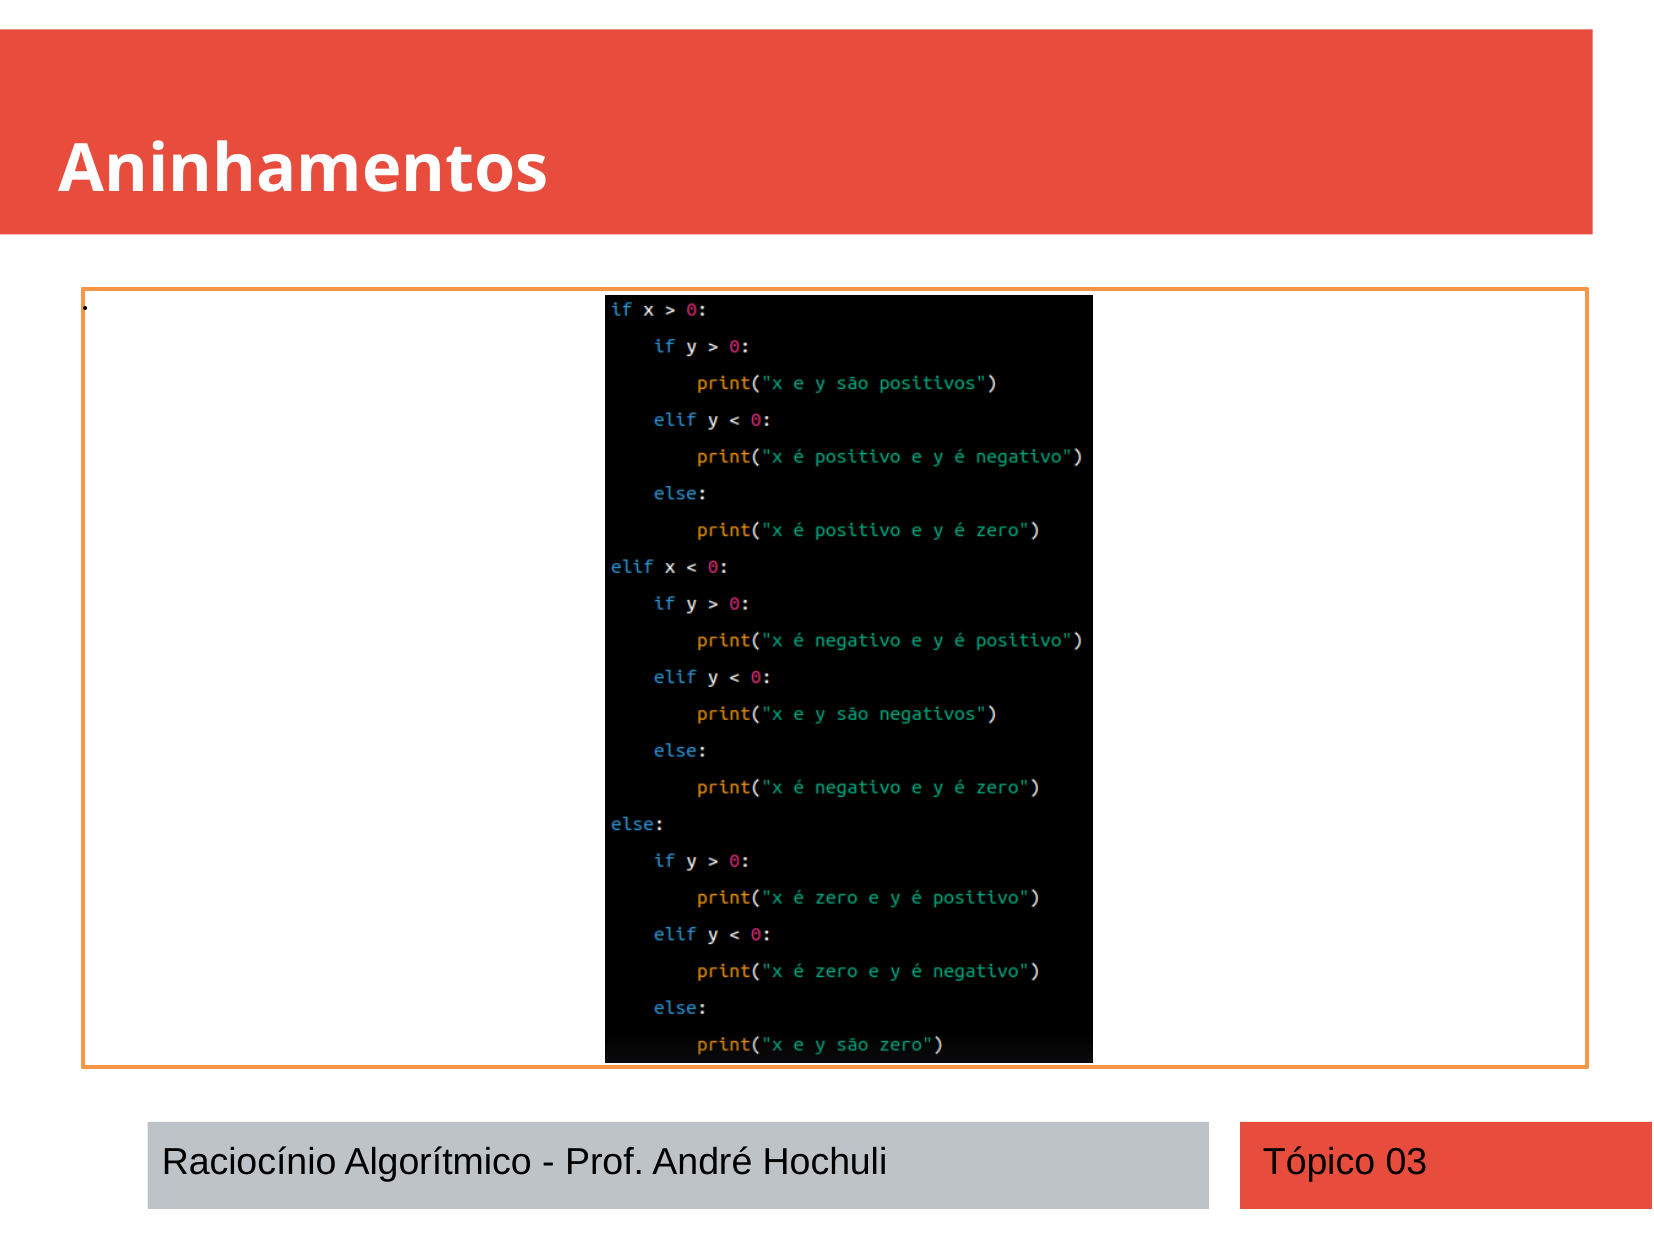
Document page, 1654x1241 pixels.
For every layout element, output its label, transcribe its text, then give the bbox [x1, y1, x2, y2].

text_box Aninhamentos [58, 58, 1593, 205]
text_box Tópico 03 [1248, 1129, 1622, 1188]
text_box [82, 288, 1587, 1068]
text_box Raciocínio Algorítmico - Prof. André Hochuli [147, 1129, 1204, 1188]
picture [604, 295, 1093, 1064]
